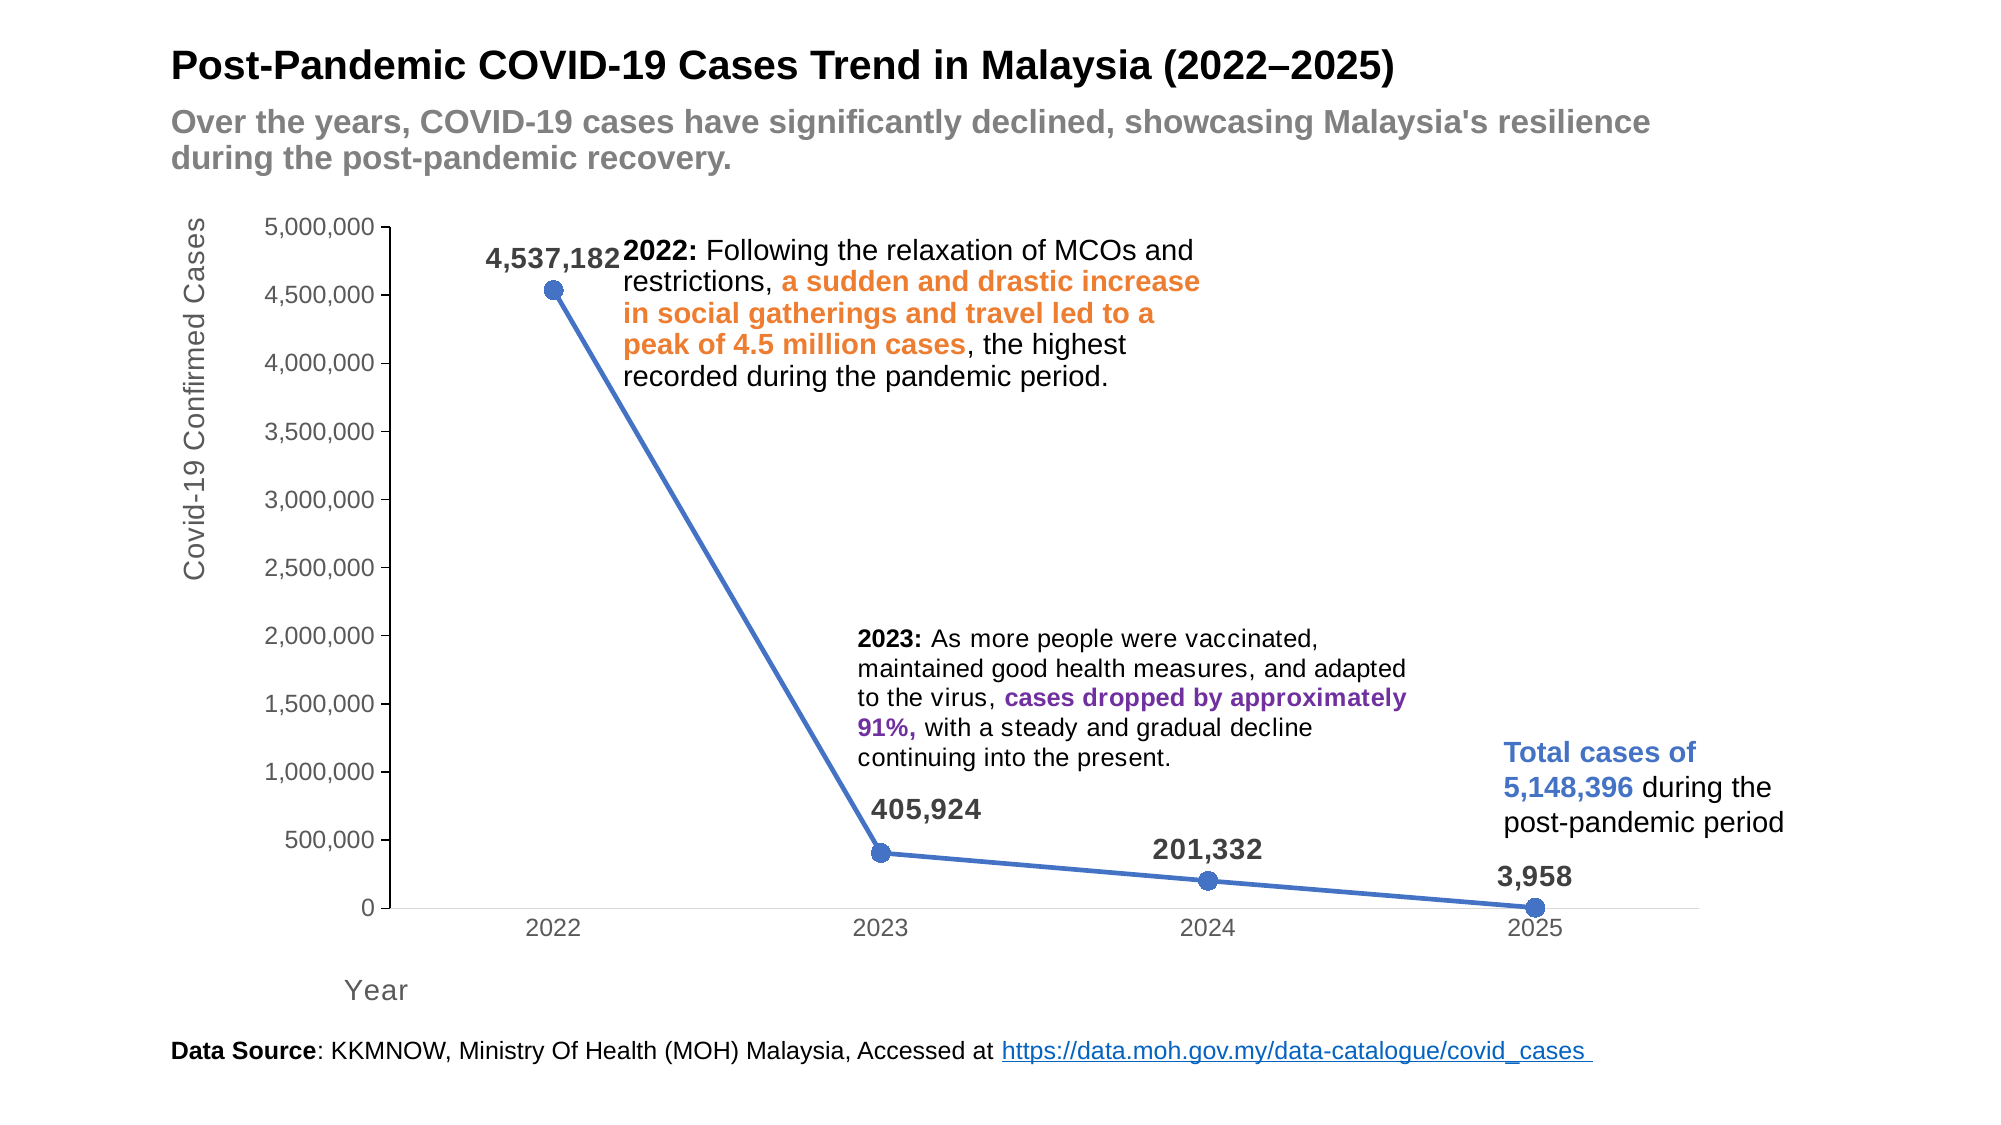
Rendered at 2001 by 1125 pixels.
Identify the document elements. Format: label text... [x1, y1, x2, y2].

chart [155, 197, 1731, 1033]
text_box Post-Pandemic COVID-19 Cases Trend in Malaysia (2022–2025) [155, 22, 1656, 89]
text_box Over the years, COVID-19 cases have significantly declined, showcasing Malaysia's resilience during the post-pandemic recovery. [155, 89, 1682, 193]
text_box Data Source: KKMNOW, Ministry Of Health (MOH) Malaysia, Accessed at https://data.moh.gov.my/data-catalogue/covid_cases [155, 1007, 1832, 1096]
text_box Total cases of 5,148,396 during the post-pandemic period [1731, 706, 1801, 866]
